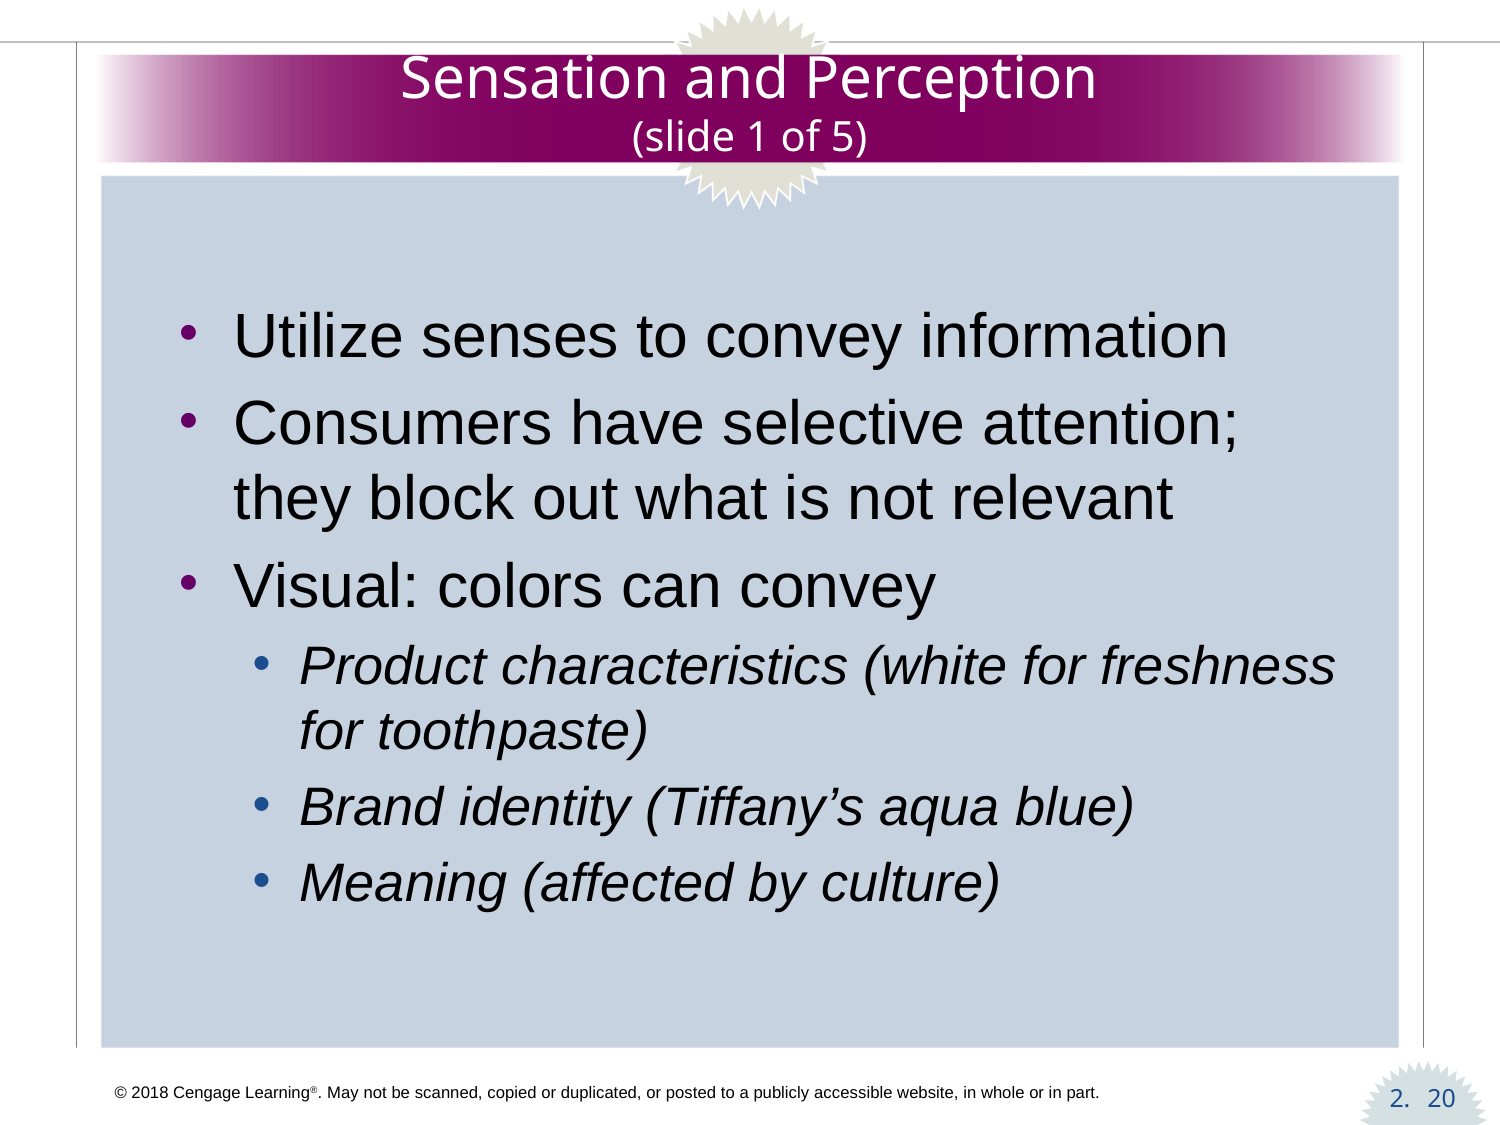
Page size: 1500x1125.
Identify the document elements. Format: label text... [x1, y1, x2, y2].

list Utilize senses to convey information Consumers have selective attention; they block out what is not relevant Visual: colors can convey Product characteristics (white for freshness for toothpaste) Brand identity (Tiffany’s aqua blue) Meaning (affected by culture) [162, 287, 1388, 1000]
slide_number 20 [1412, 1074, 1476, 1125]
picture [0, 0, 1500, 1125]
title Sensation and Perception (slide 1 of 5) [99, 50, 1400, 150]
